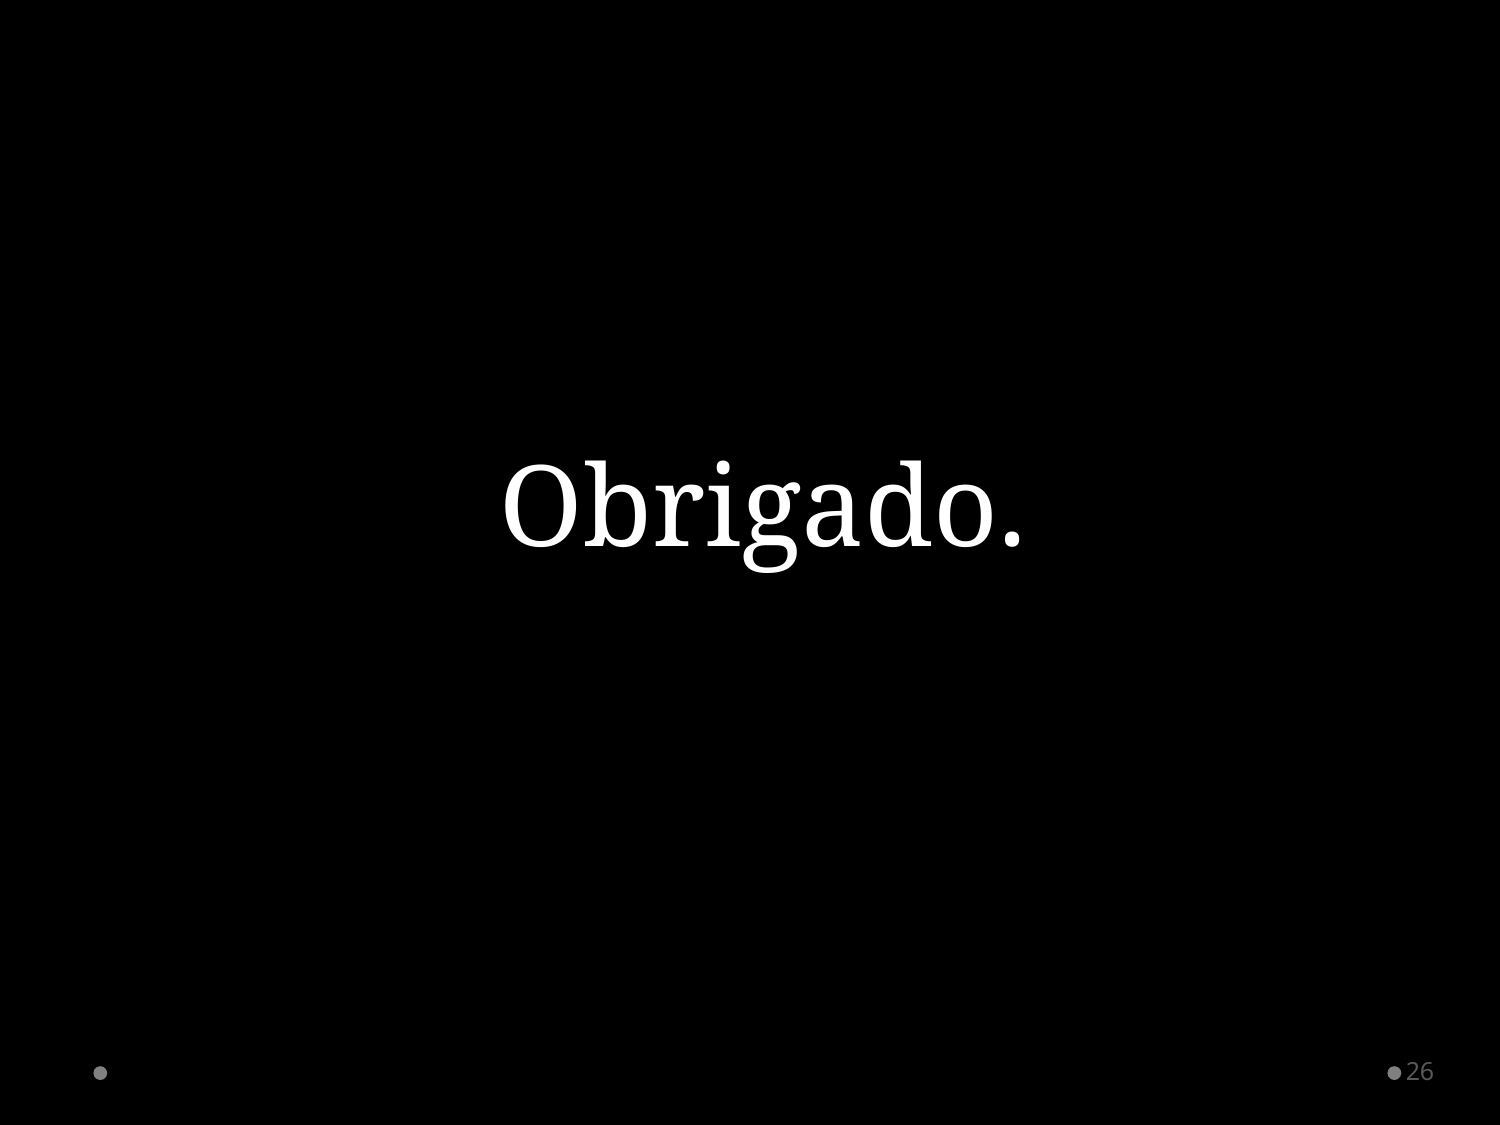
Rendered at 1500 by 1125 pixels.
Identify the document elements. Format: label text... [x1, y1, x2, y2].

title Obrigado. [88, 314, 1439, 577]
slide_number 26 [1401, 1042, 1494, 1103]
